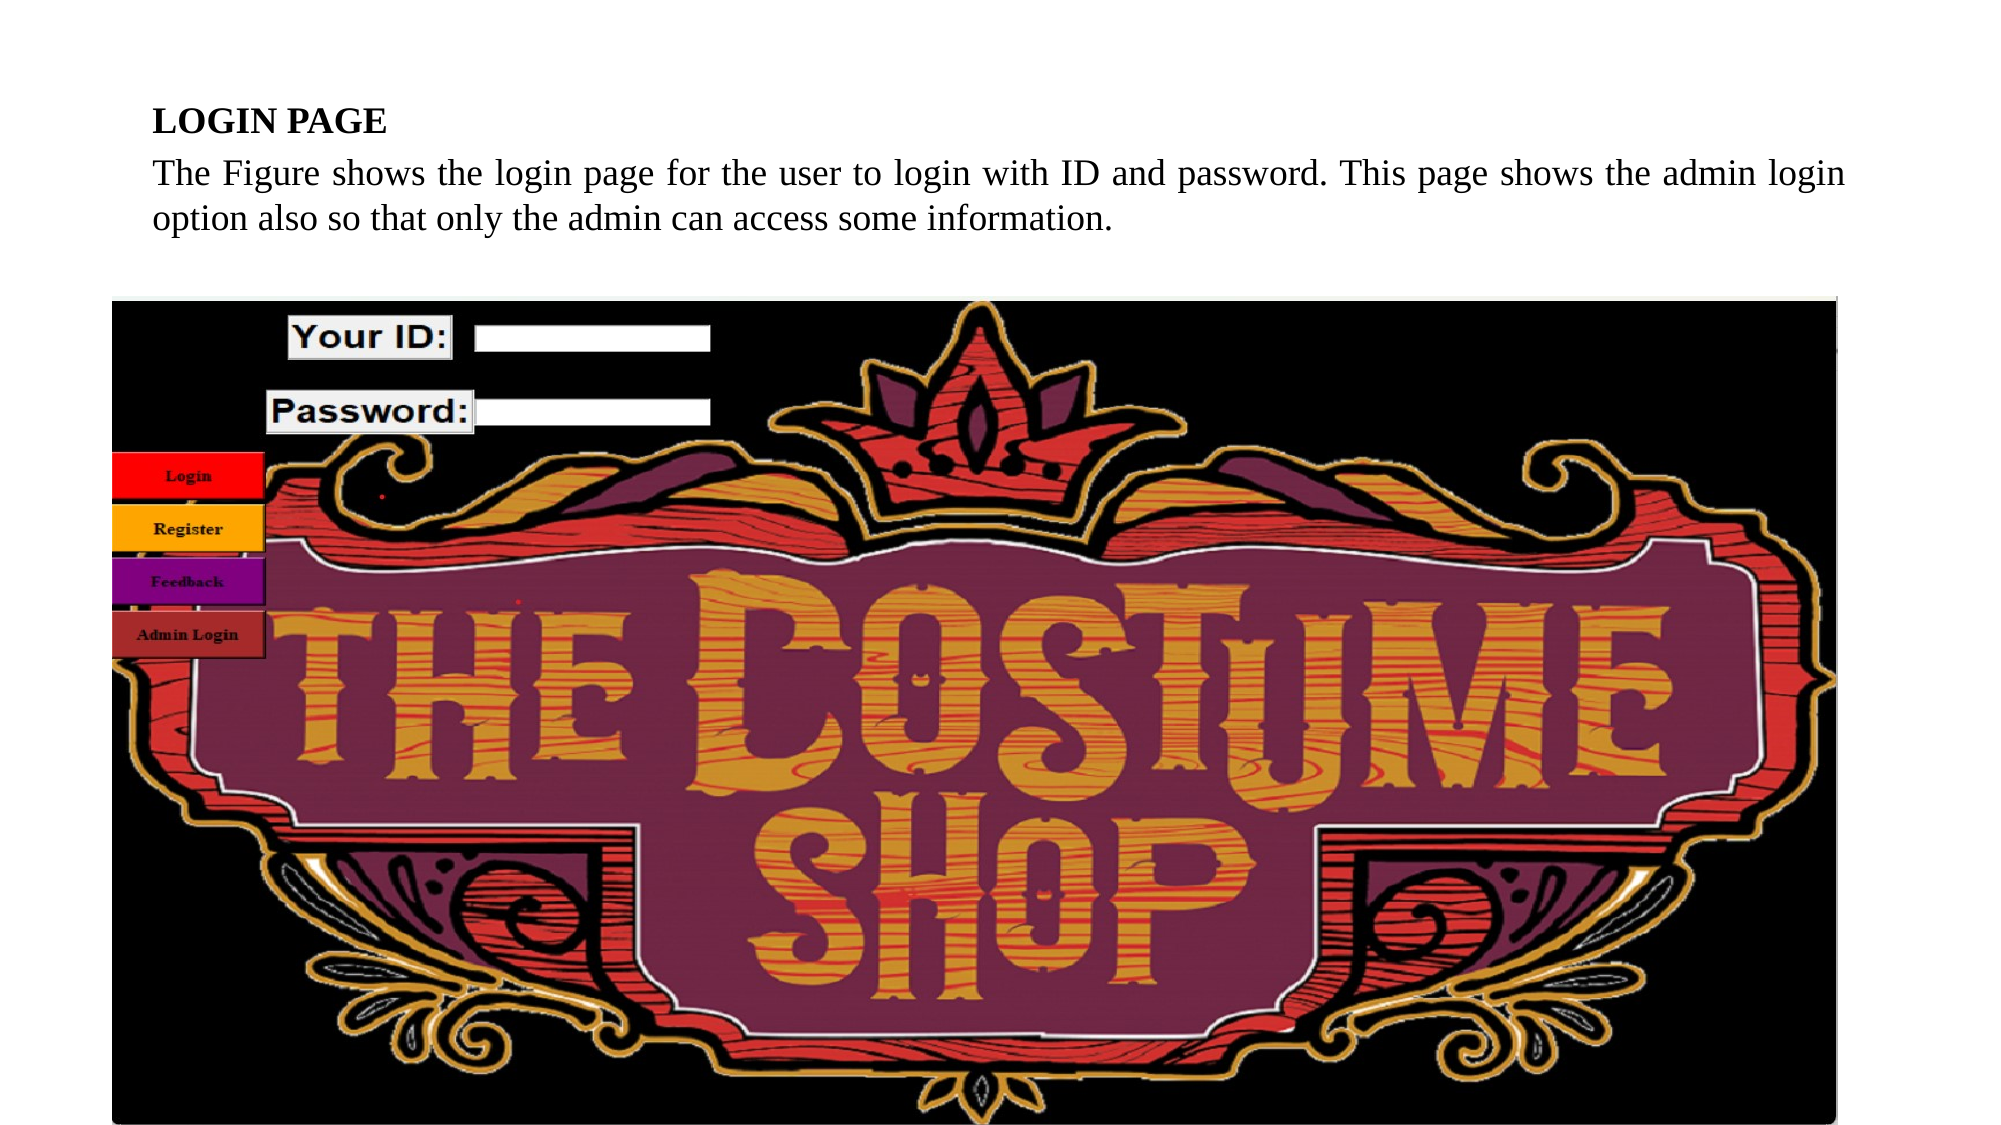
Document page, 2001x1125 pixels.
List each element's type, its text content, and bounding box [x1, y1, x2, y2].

picture [111, 296, 1838, 1125]
list LOGIN PAGE The Figure shows the login page for the user to login with ID and password. This page shows the admin login option also so that only the admin can access some information. [137, 88, 1863, 1014]
